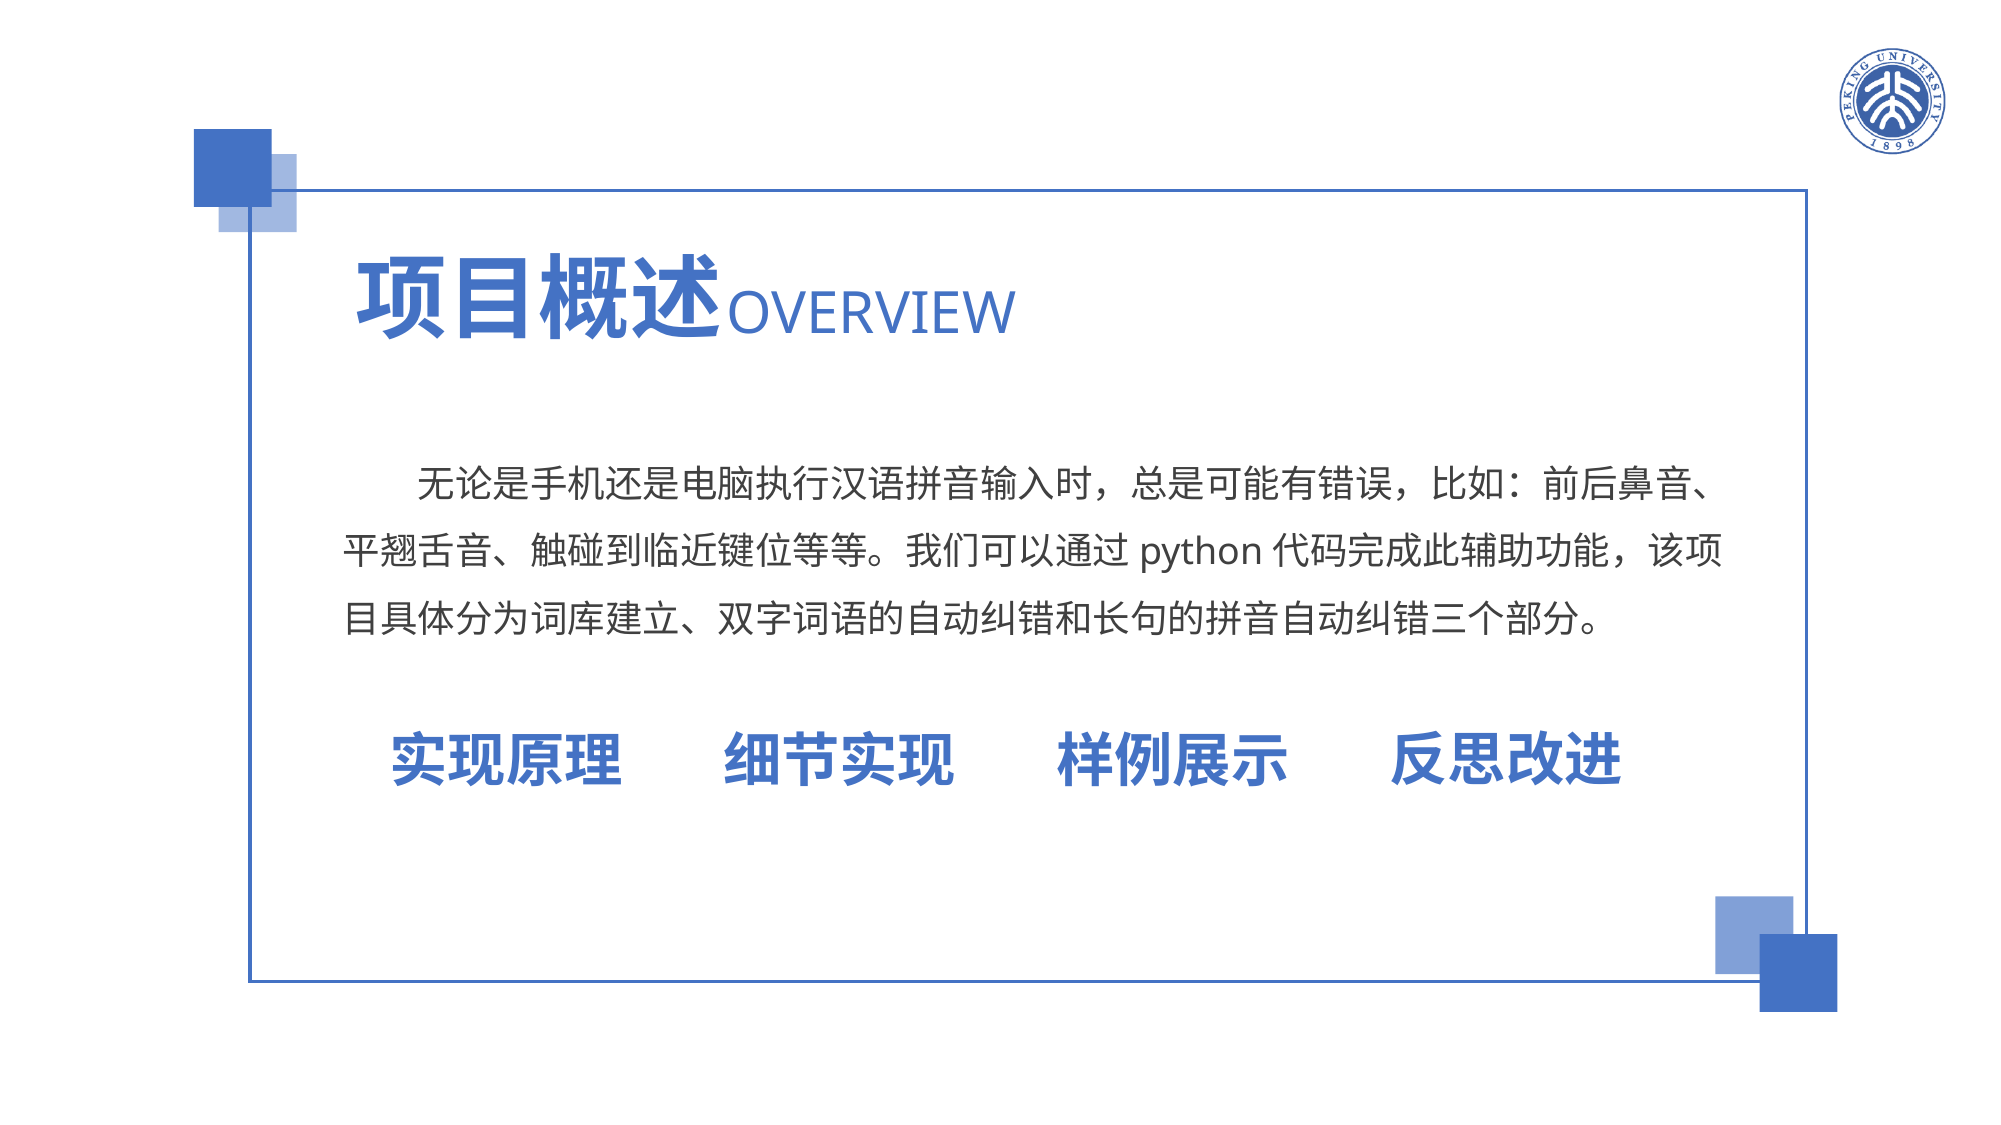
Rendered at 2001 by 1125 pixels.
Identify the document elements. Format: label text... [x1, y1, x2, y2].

text_box 实现原理 [374, 715, 638, 801]
text_box 反思改进 [1374, 714, 1638, 799]
picture [1837, 47, 1946, 155]
text_box 无论是手机还是电脑执行汉语拼音输入时，总是可能有错误，比如：前后鼻音、平翘舌音、触碰到临近键位等等。我们可以通过python代码完成此辅助功能，该项目具体分为词库建立、双字词语的自动纠错和长句的拼音自动纠错三个部分。 [327, 430, 1769, 648]
text_box 样例展示 [1041, 715, 1305, 801]
text_box OVERVIEW [711, 268, 1032, 353]
text_box [249, 189, 1807, 983]
text_box [1714, 895, 1794, 975]
text_box 细节实现 [708, 715, 971, 801]
text_box 项目概述 [340, 232, 738, 358]
text_box [193, 128, 273, 208]
text_box [218, 153, 298, 233]
text_box [1759, 933, 1838, 1013]
